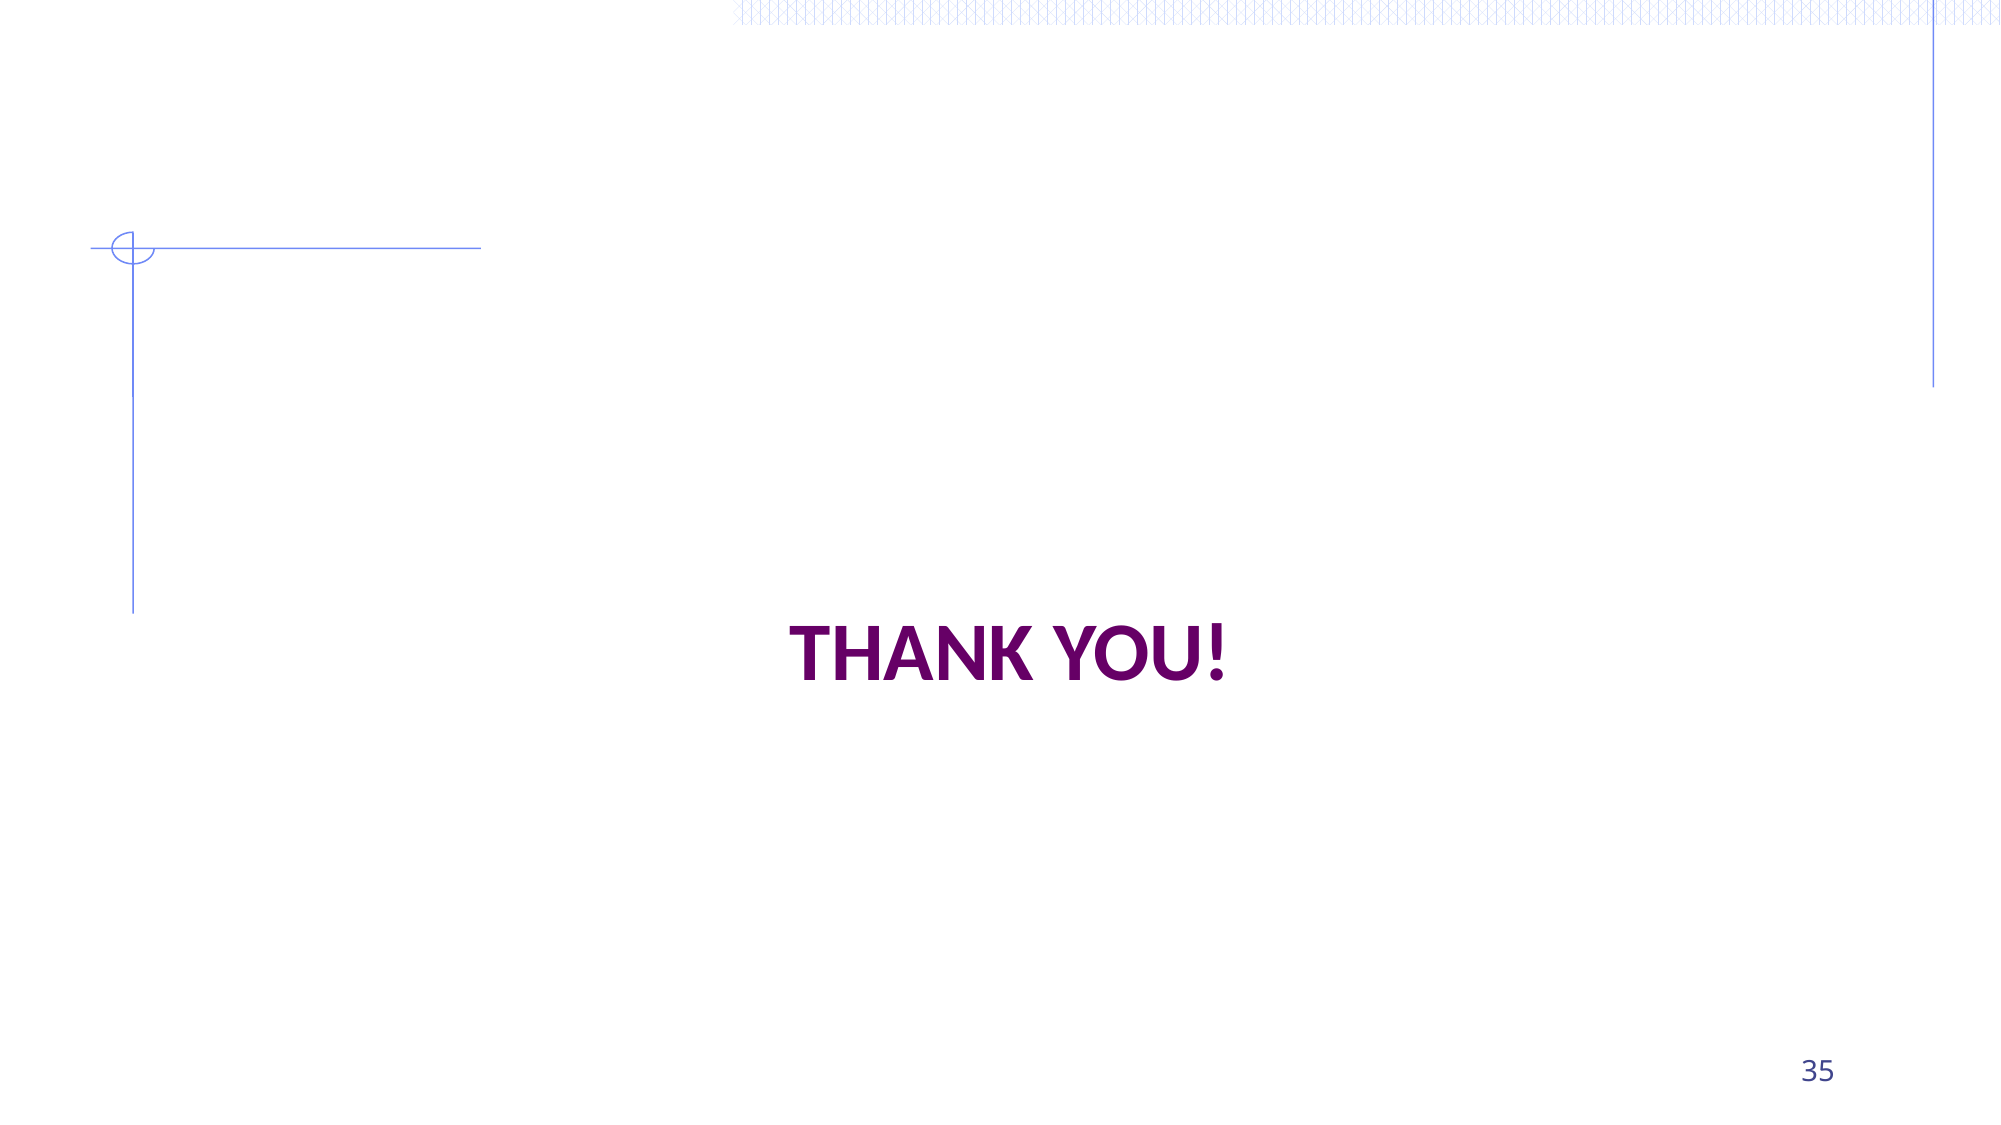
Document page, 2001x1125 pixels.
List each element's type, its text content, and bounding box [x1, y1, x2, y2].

title THANK YOU! [160, 516, 1861, 705]
slide_number 35 [1433, 1025, 1850, 1100]
